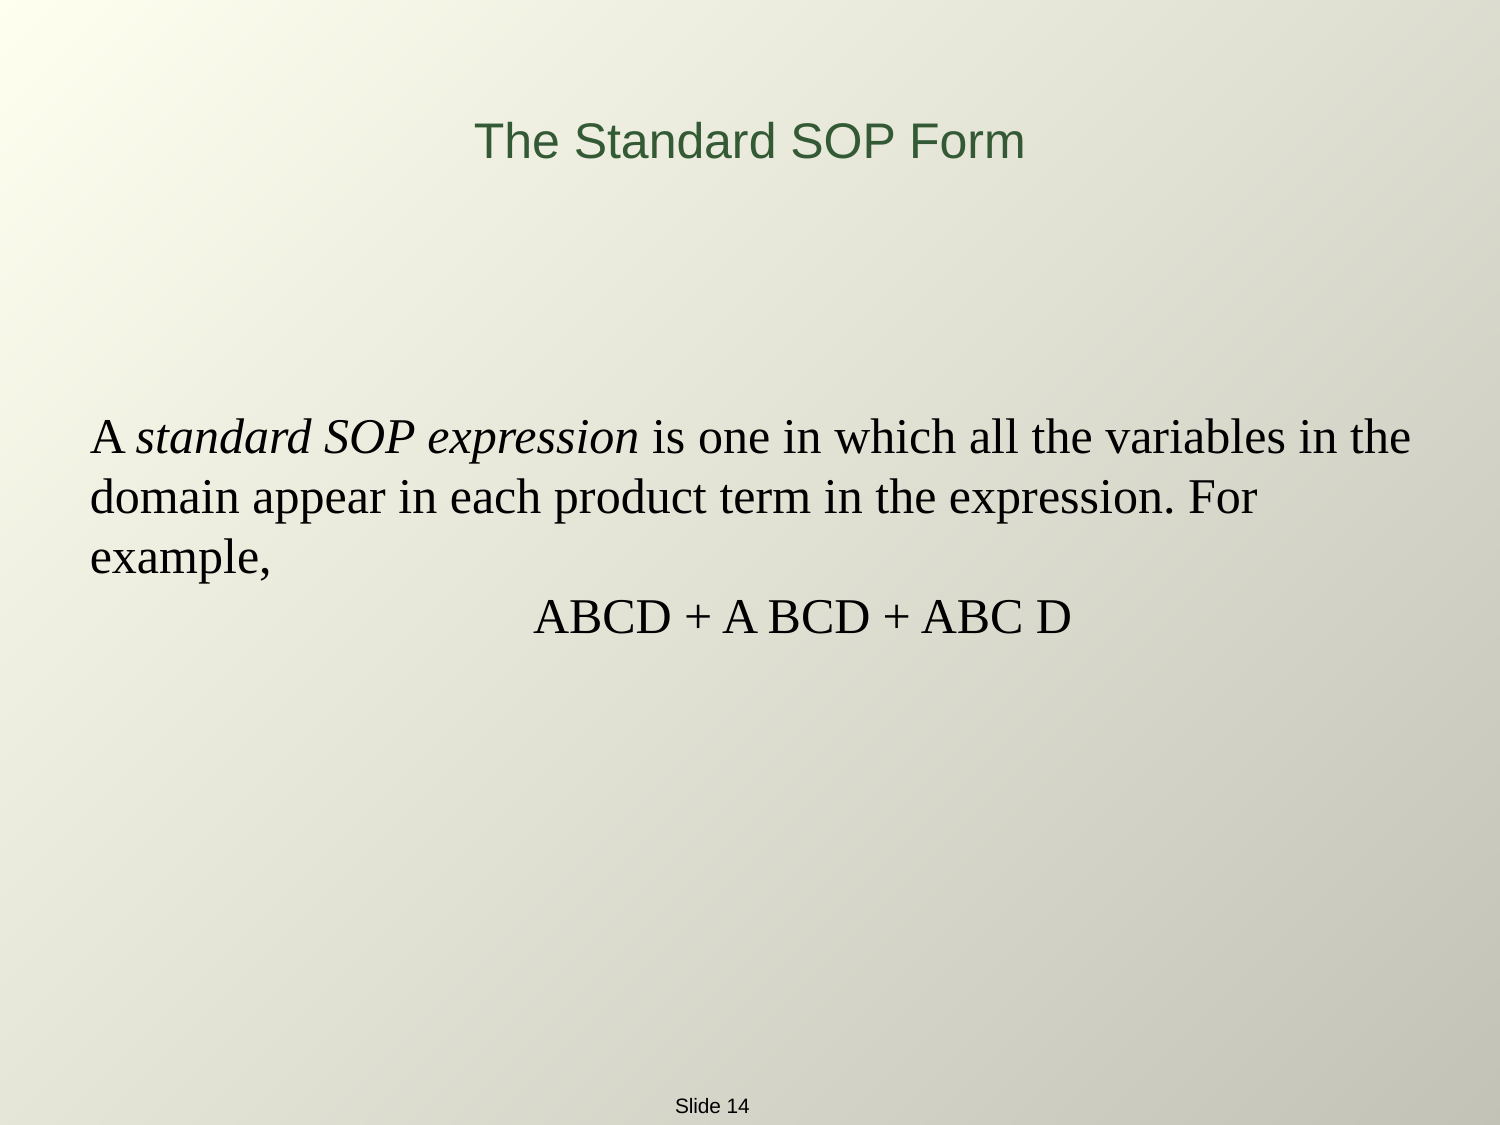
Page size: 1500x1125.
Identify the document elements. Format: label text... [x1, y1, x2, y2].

text_box A standard SOP expression is one in which all the variables in the domain appear in each product term in the expression. For example, ABCD + A BCD + ABC D [75, 395, 1455, 712]
text_box The Standard SOP Form [74, 45, 1425, 233]
